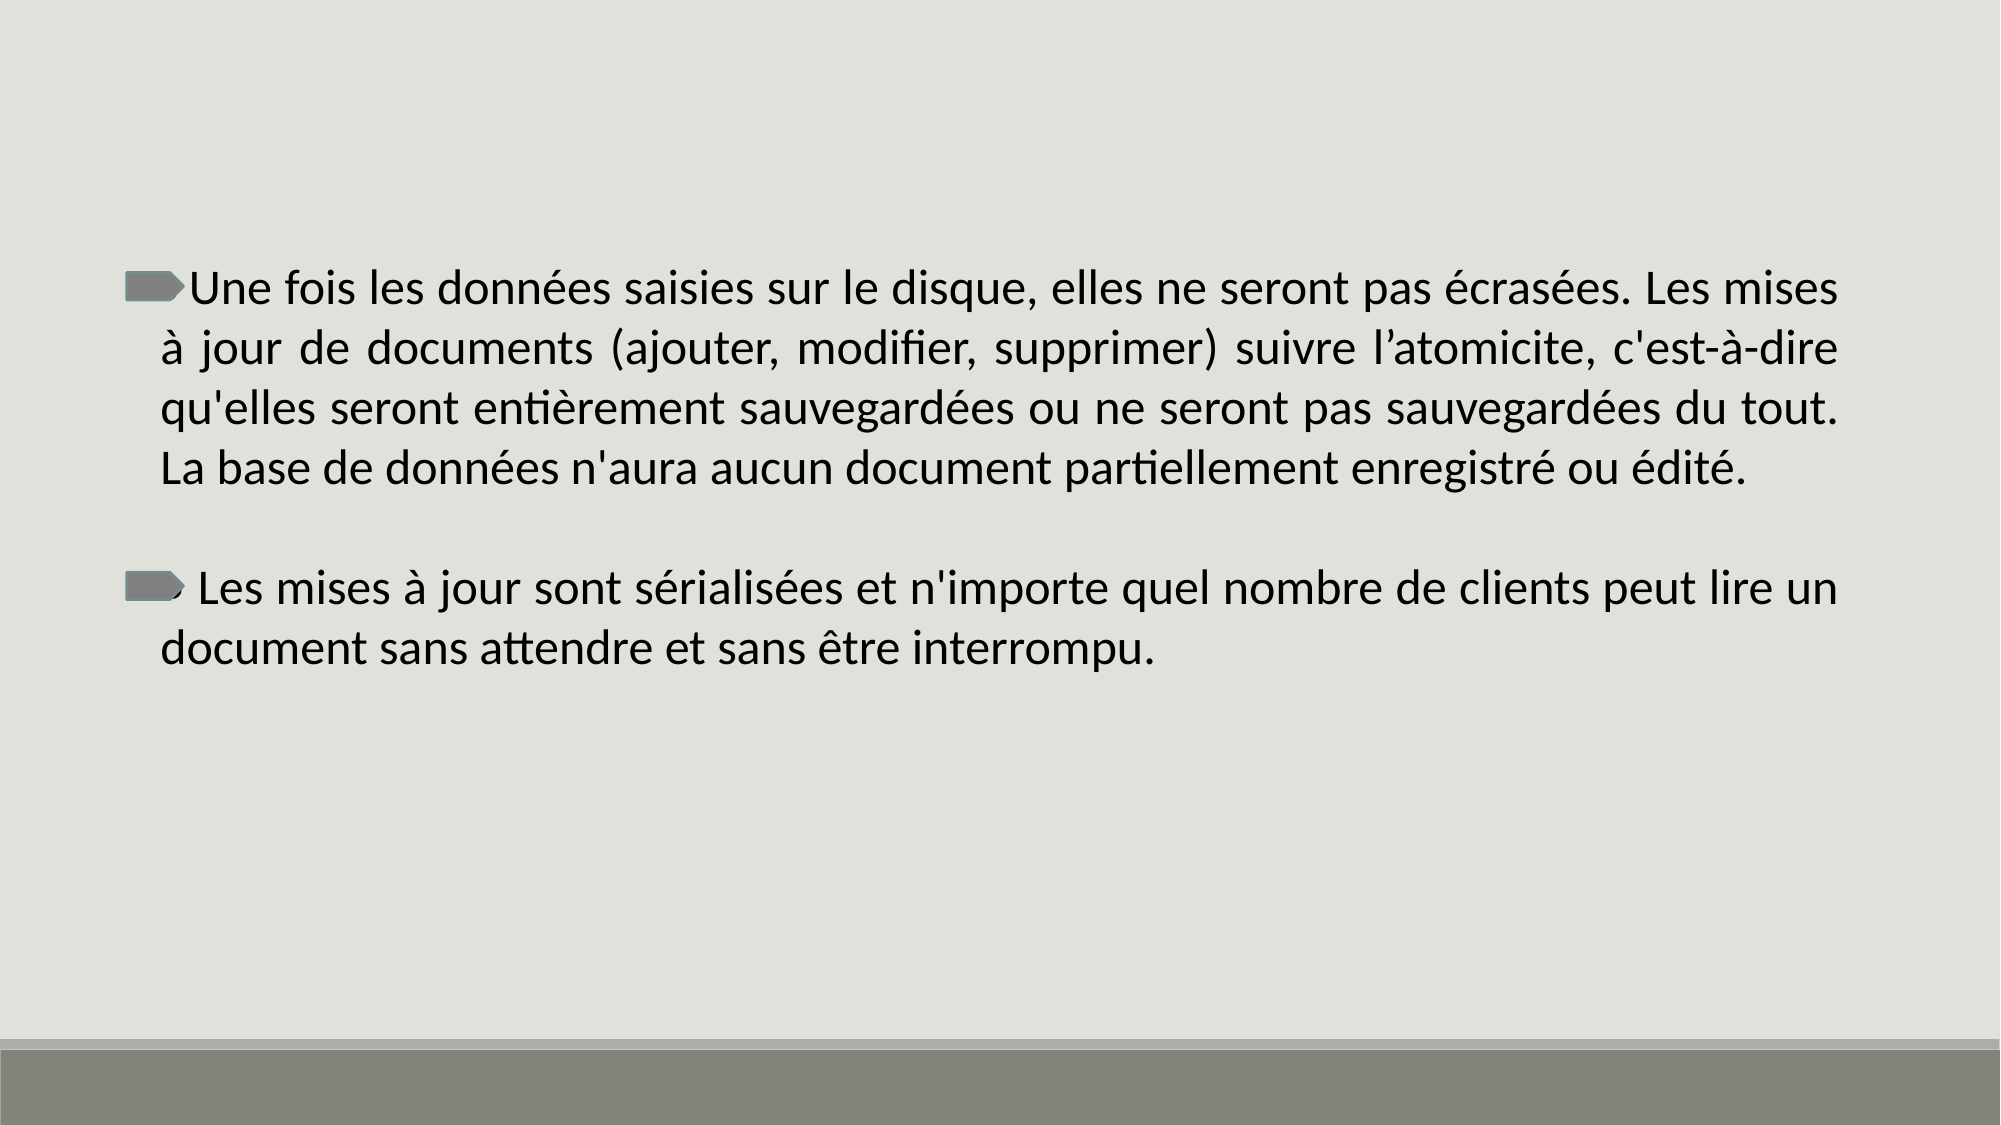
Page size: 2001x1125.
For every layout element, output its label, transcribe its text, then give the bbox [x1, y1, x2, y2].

text_box [125, 271, 185, 302]
text_box • Une fois les données saisies sur le disque, elles ne seront pas écrasées. Les mises à jour de documents (ajouter, modifier, supprimer) suivre l’atomicite, c'est-à-dire qu'elles seront entièrement sauvegardées ou ne seront pas sauvegardées du tout. La base de données n'aura aucun document partiellement enregistré ou édité. • Les mises à jour sont sérialisées et n'importe quel nombre de clients peut lire un document sans attendre et sans être interrompu. [145, 247, 1855, 682]
text_box [125, 570, 185, 601]
